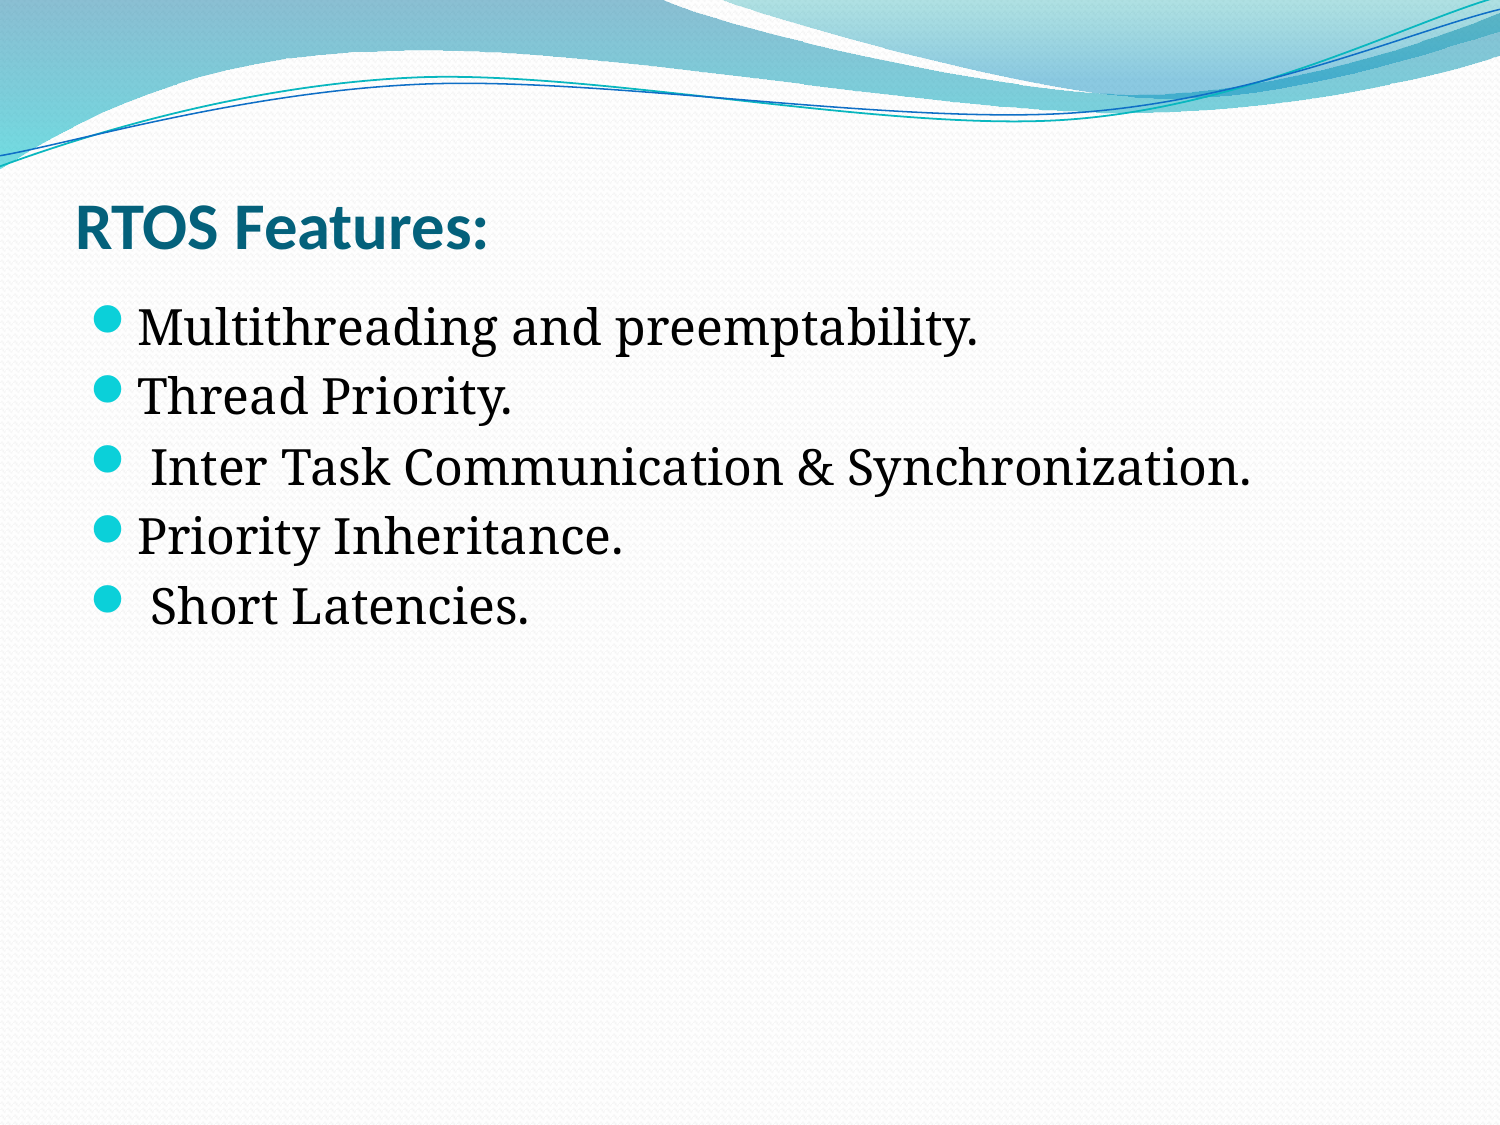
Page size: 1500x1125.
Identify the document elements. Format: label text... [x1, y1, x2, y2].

title RTOS Features: [75, 174, 1425, 212]
list Multithreading and preemptability. Thread Priority. Inter Task Communication & Synchronization. Priority Inheritance. Short Latencies. [75, 212, 1425, 1038]
